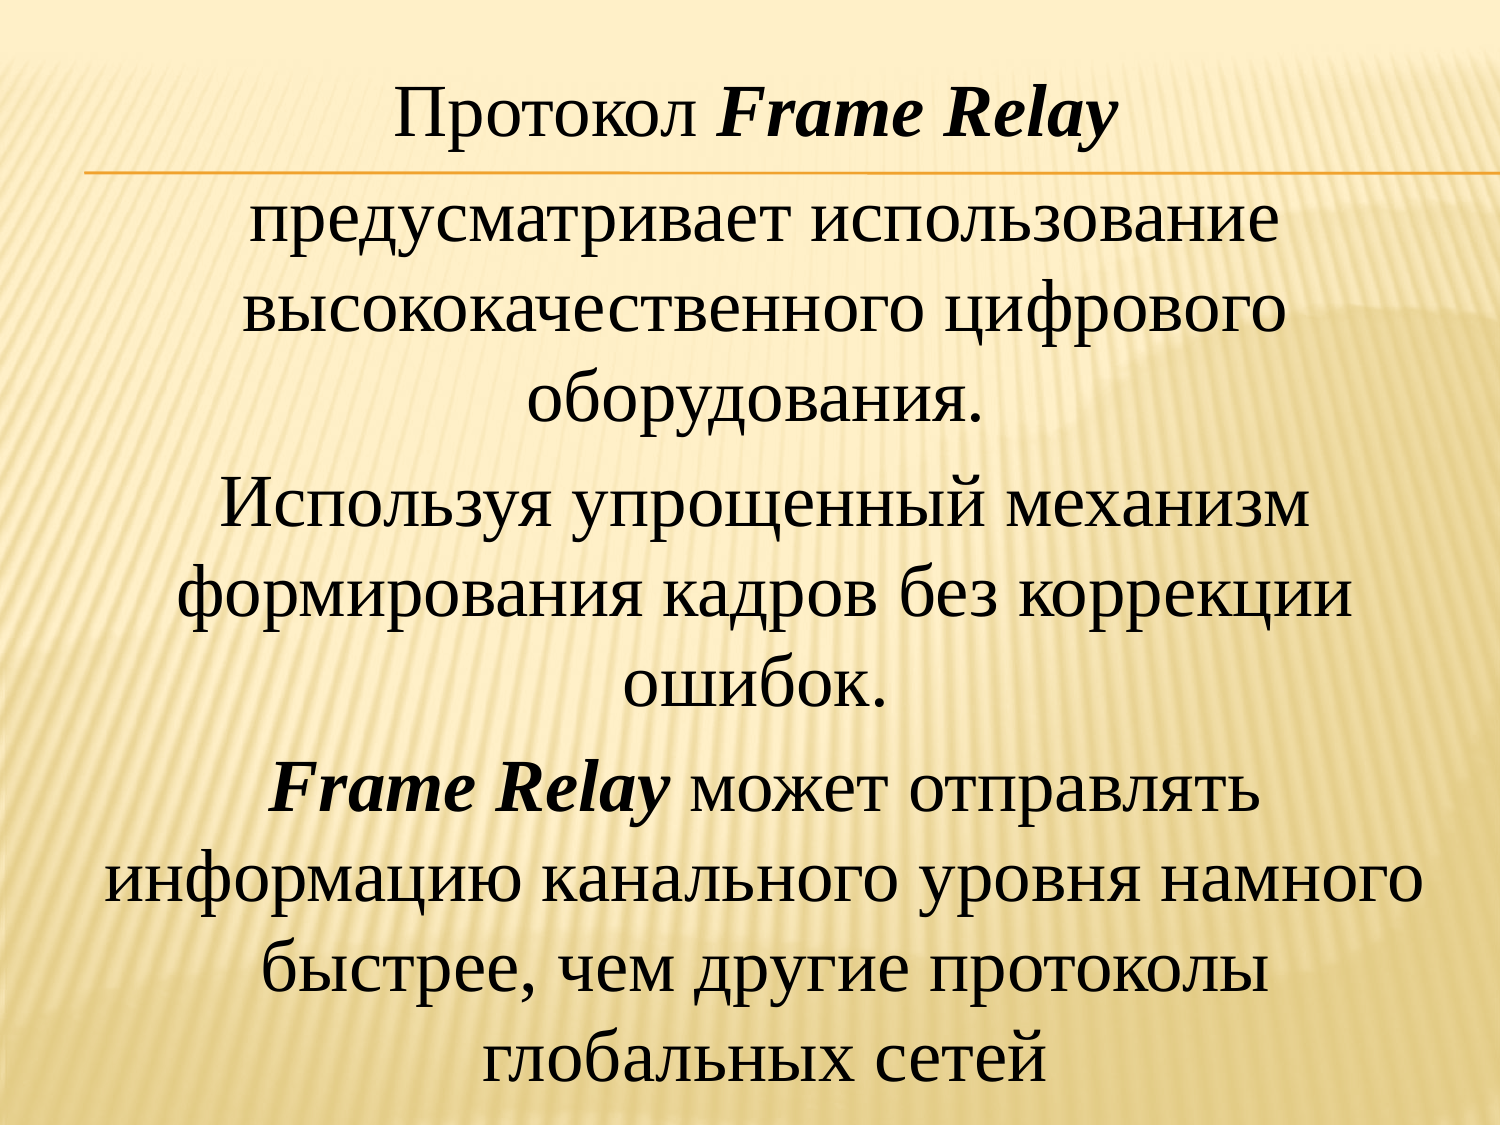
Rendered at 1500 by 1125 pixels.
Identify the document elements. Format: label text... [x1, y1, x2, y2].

list Протокол Frame Relay предусматривает использование высококачественного цифрового оборудования. Используя упрощенный механизм формирования кадров без коррекции ошибок. Frame Relay может отправлять информацию канального уровня намного быстрее, чем другие протоколы глобальных сетей [53, 54, 1479, 1125]
